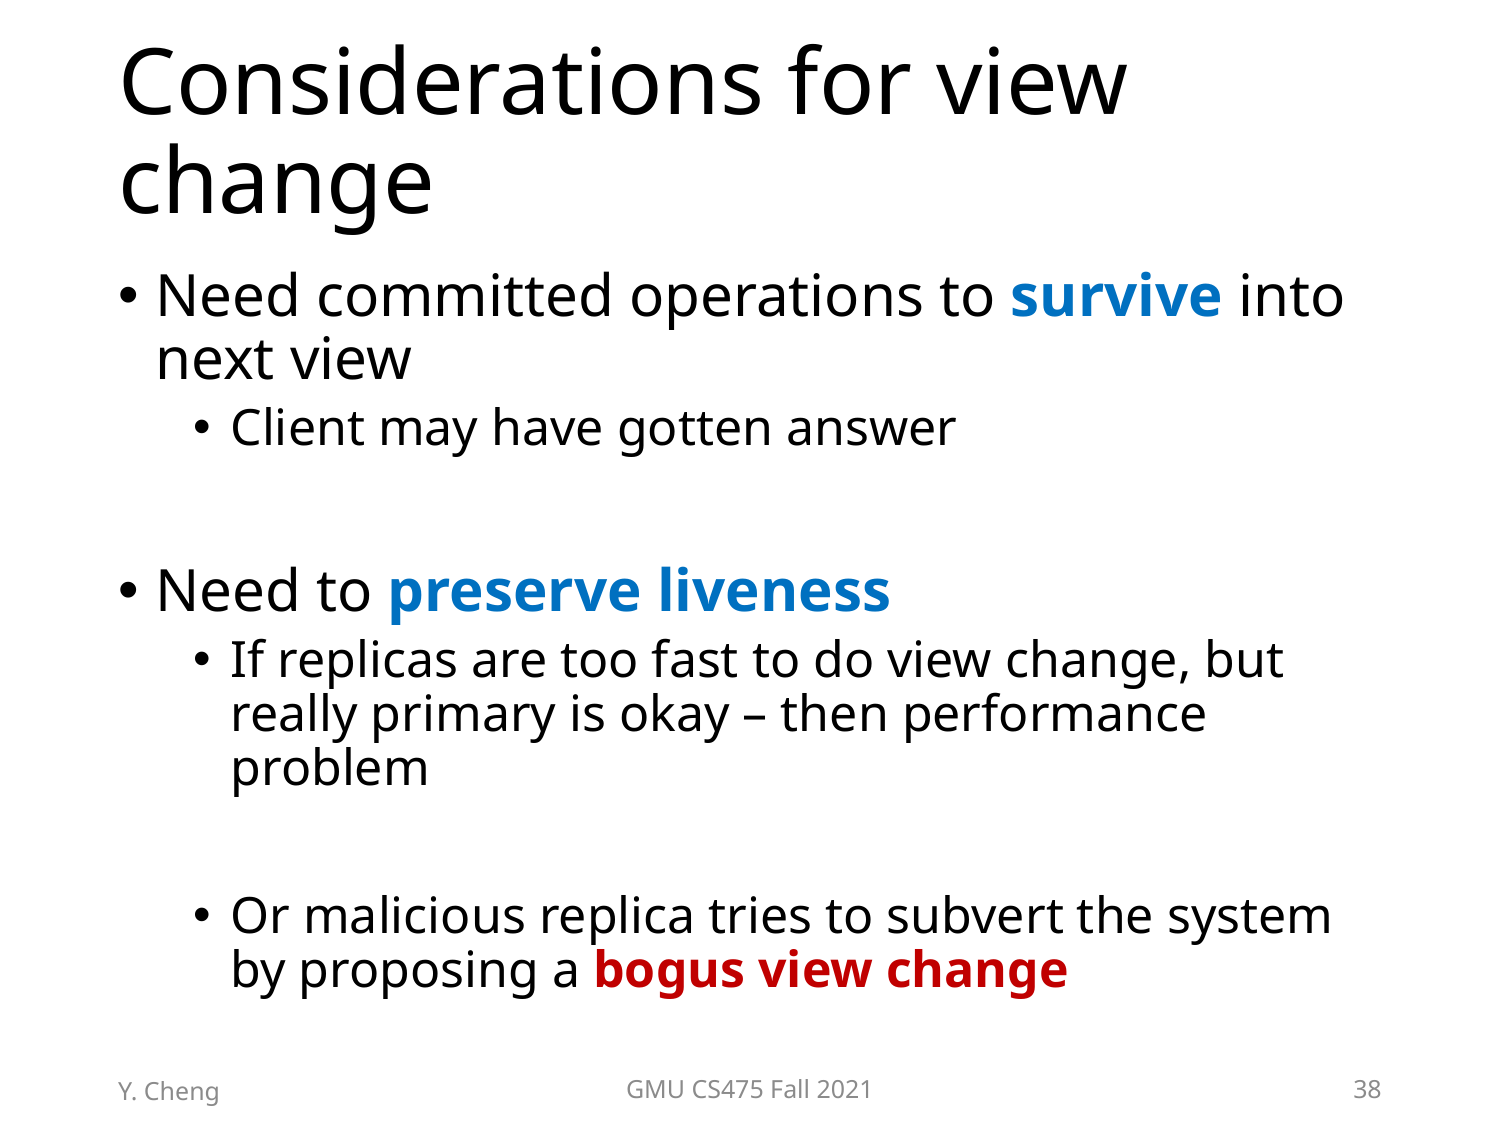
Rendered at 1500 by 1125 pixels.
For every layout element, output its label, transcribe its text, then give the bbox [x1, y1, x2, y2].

slide_number Y. Cheng [103, 1060, 441, 1121]
title Considerations for view change [103, 25, 1397, 243]
list Need committed operations to survive into next view Client may have gotten answer Need to preserve liveness If replicas are too fast to do view change, but really primary is okay – then performance problem Or malicious replica tries to subvert the system by proposing a bogus view change [103, 258, 1397, 1045]
footer GMU CS475 Fall 2021 [496, 1060, 1004, 1121]
slide_number 38 [1059, 1060, 1397, 1121]
